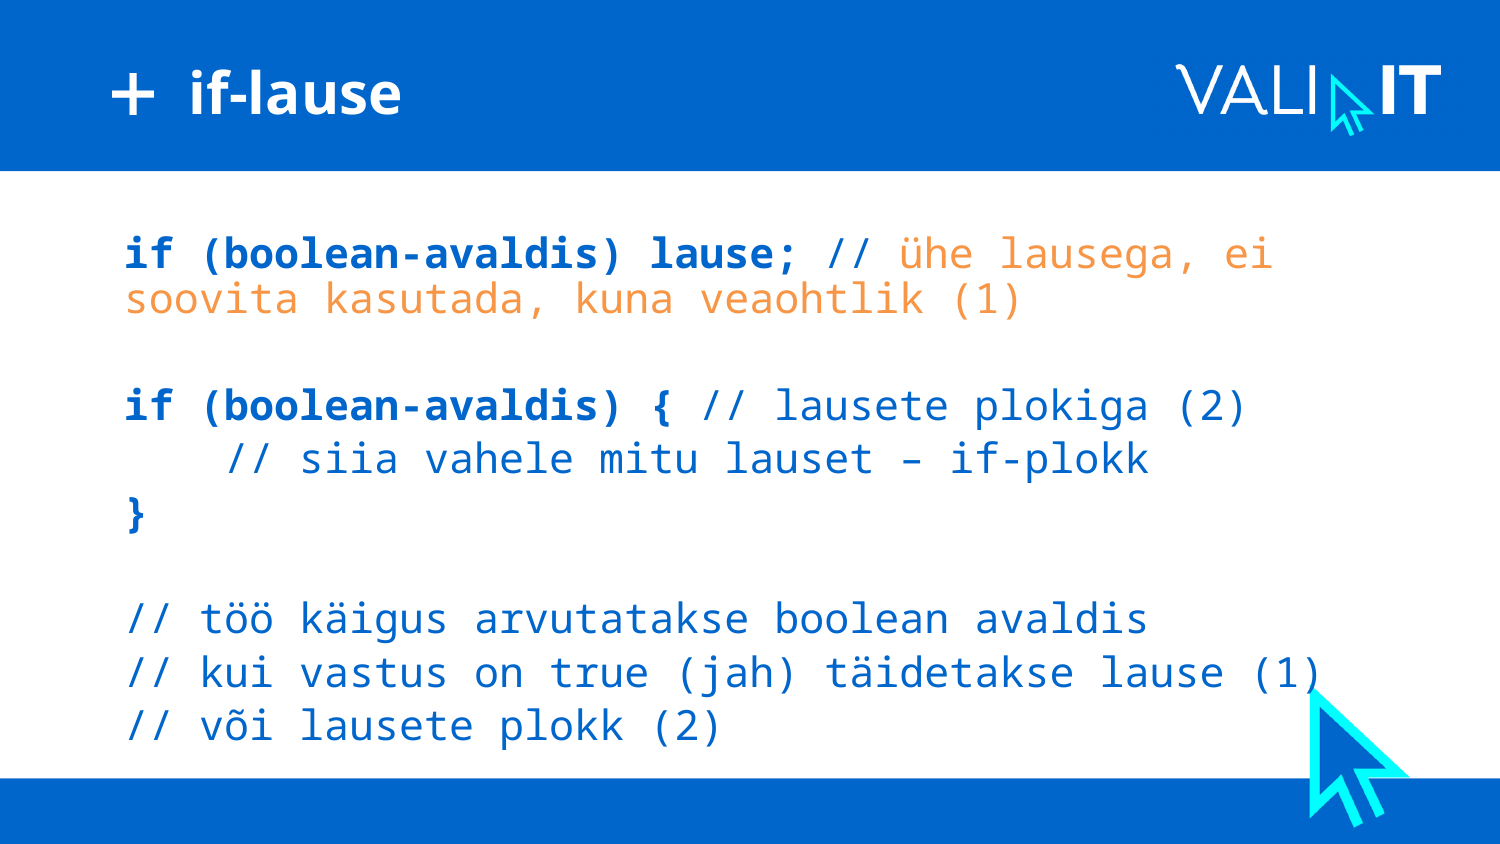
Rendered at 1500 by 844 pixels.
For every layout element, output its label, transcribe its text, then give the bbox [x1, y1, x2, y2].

picture [0, 679, 1500, 844]
picture [1151, 40, 1465, 151]
title if-lause [0, 7, 1140, 162]
list if (boolean-avaldis) lause; // ühe lausega, ei soovita kasutada, kuna veaohtlik (1) if (boolean-avaldis) { // lausete plokiga (2) // siia vahele mitu lauset – if-plokk } // töö käigus arvutatakse boolean avaldis // kui vastus on true (jah) täidetakse lause (1) // või lausete plokk (2) [123, 232, 1388, 765]
